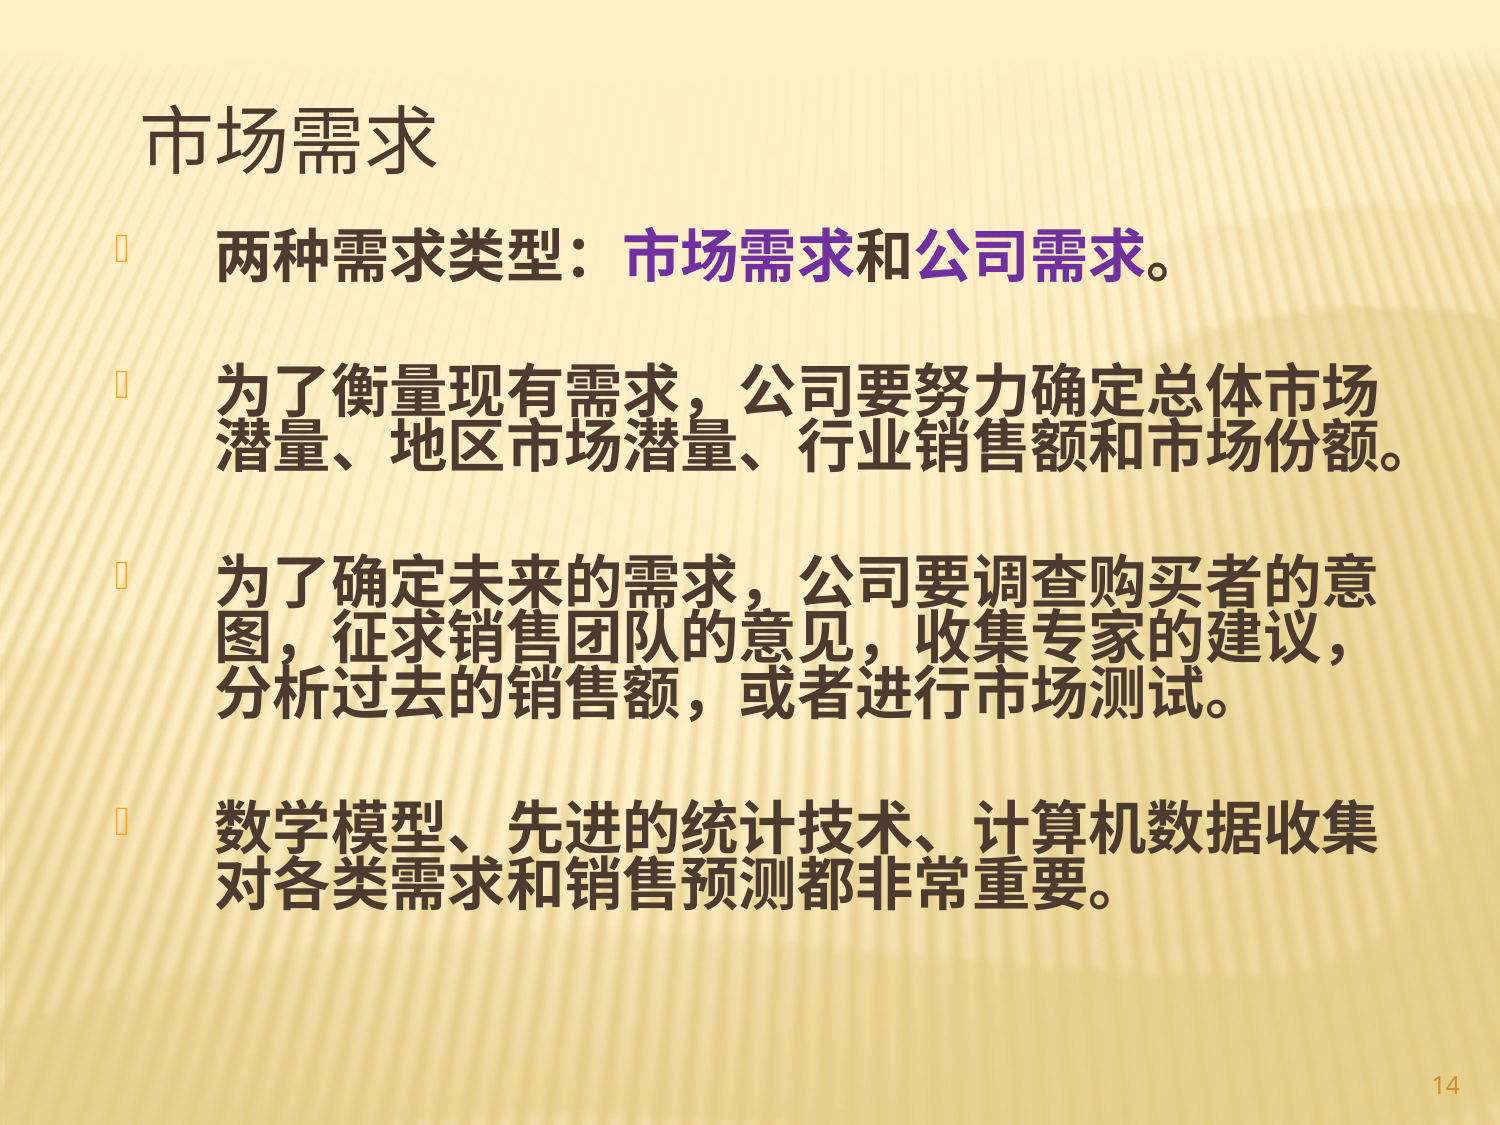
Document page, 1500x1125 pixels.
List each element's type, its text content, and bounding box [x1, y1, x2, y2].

slide_number 14 [1350, 1062, 1475, 1103]
text_box 两种需求类型：市场需求和公司需求。 为了衡量现有需求，公司要努力确定总体市场潜量、地区市场潜量、行业销售额和市场份额。 为了确定未来的需求，公司要调查购买者的意图，征求销售团队的意见，收集专家的建议，分析过去的销售额，或者进行市场测试。 数学模型、先进的统计技术、计算机数据收集对各类需求和销售预测都非常重要。 [99, 224, 1413, 950]
text_box 市场需求 [124, 45, 1388, 224]
